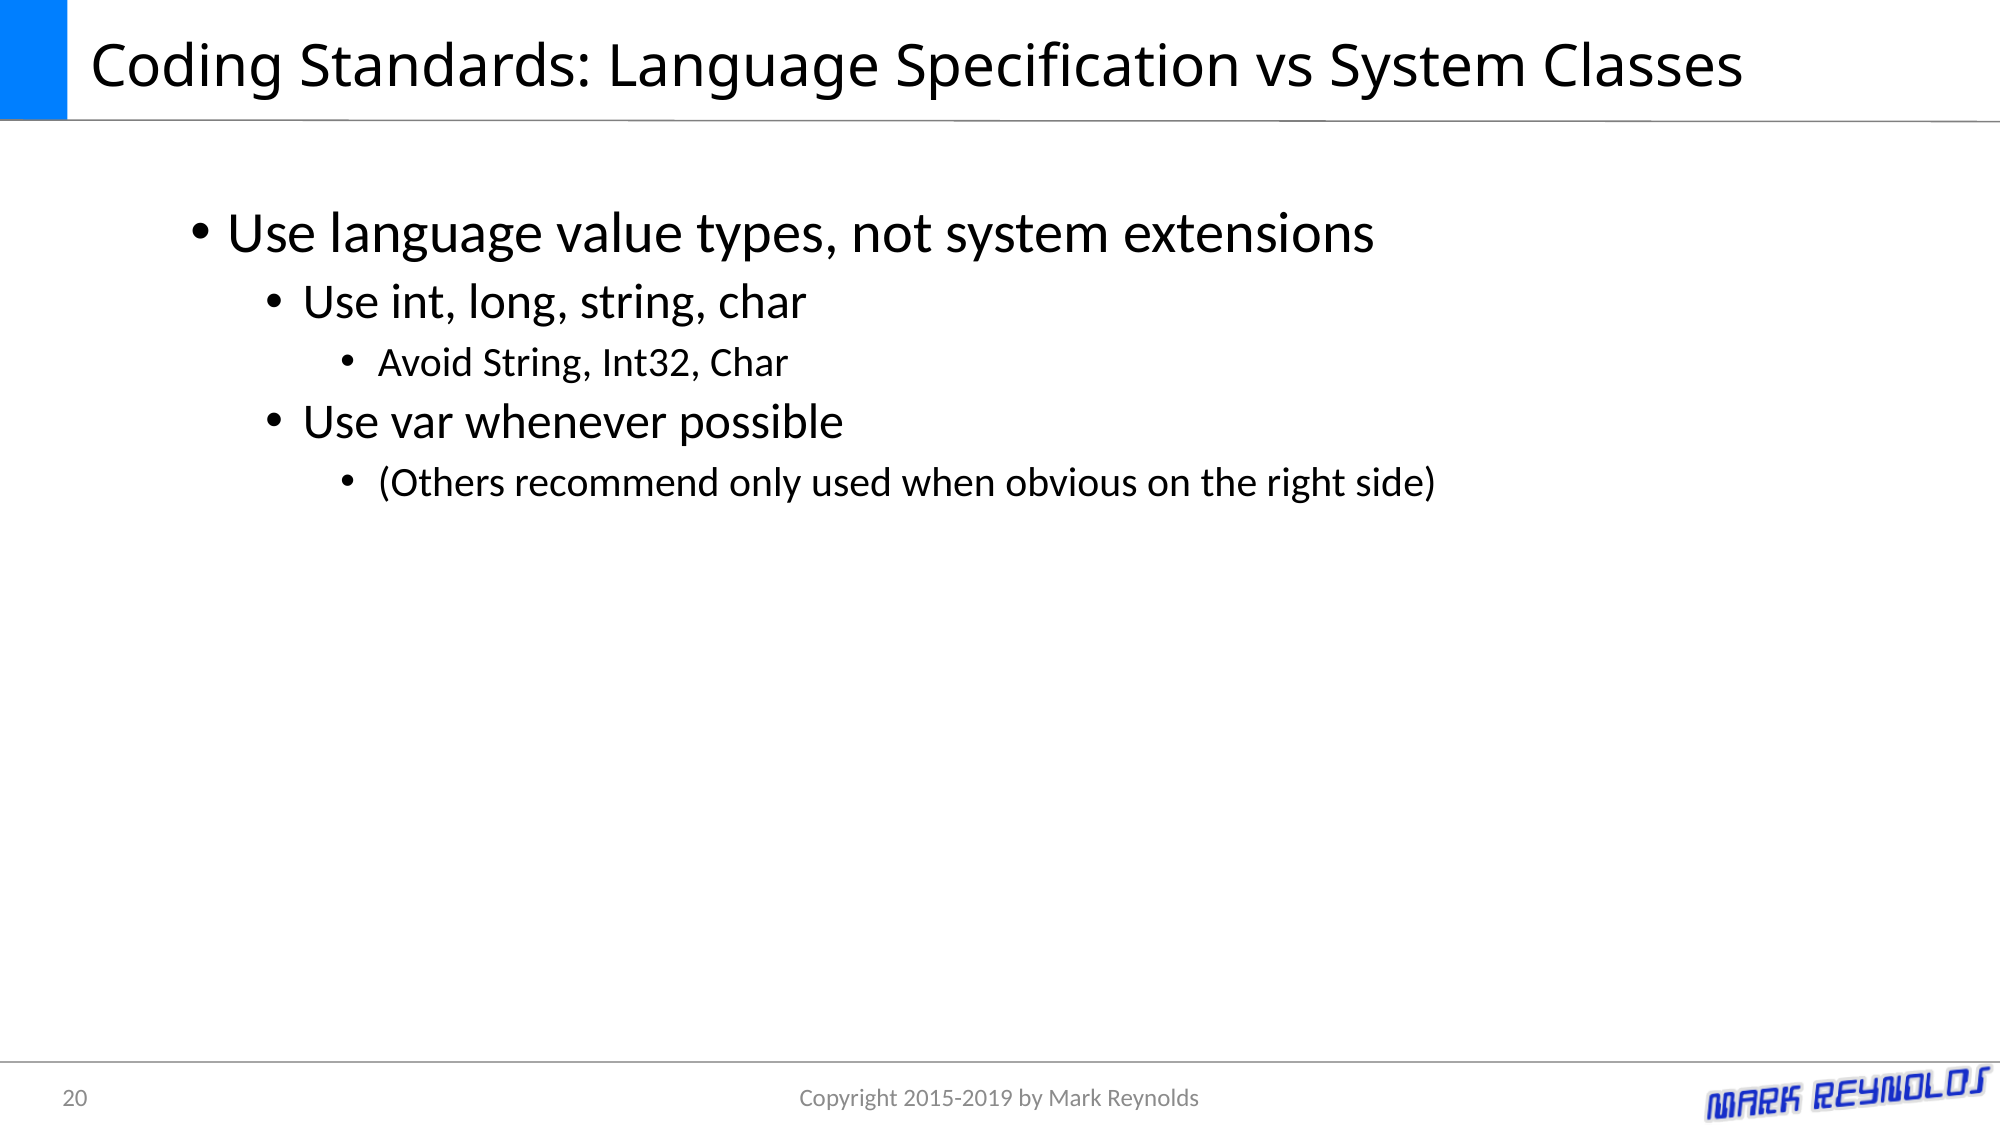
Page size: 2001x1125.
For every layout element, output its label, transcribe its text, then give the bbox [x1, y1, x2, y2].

picture [1699, 1059, 1997, 1125]
list Use language value types, not system extensions Use int, long, string, char Avoid String, Int32, Char Use var whenever possible (Others recommend only used when obvious on the right side) [175, 195, 1826, 1005]
title Coding Standards: Language Specification vs System Classes [75, 15, 1800, 120]
footer Copyright 2015-2019 by Mark Reynolds [349, 1073, 1650, 1119]
slide_number 20 [37, 1073, 113, 1119]
